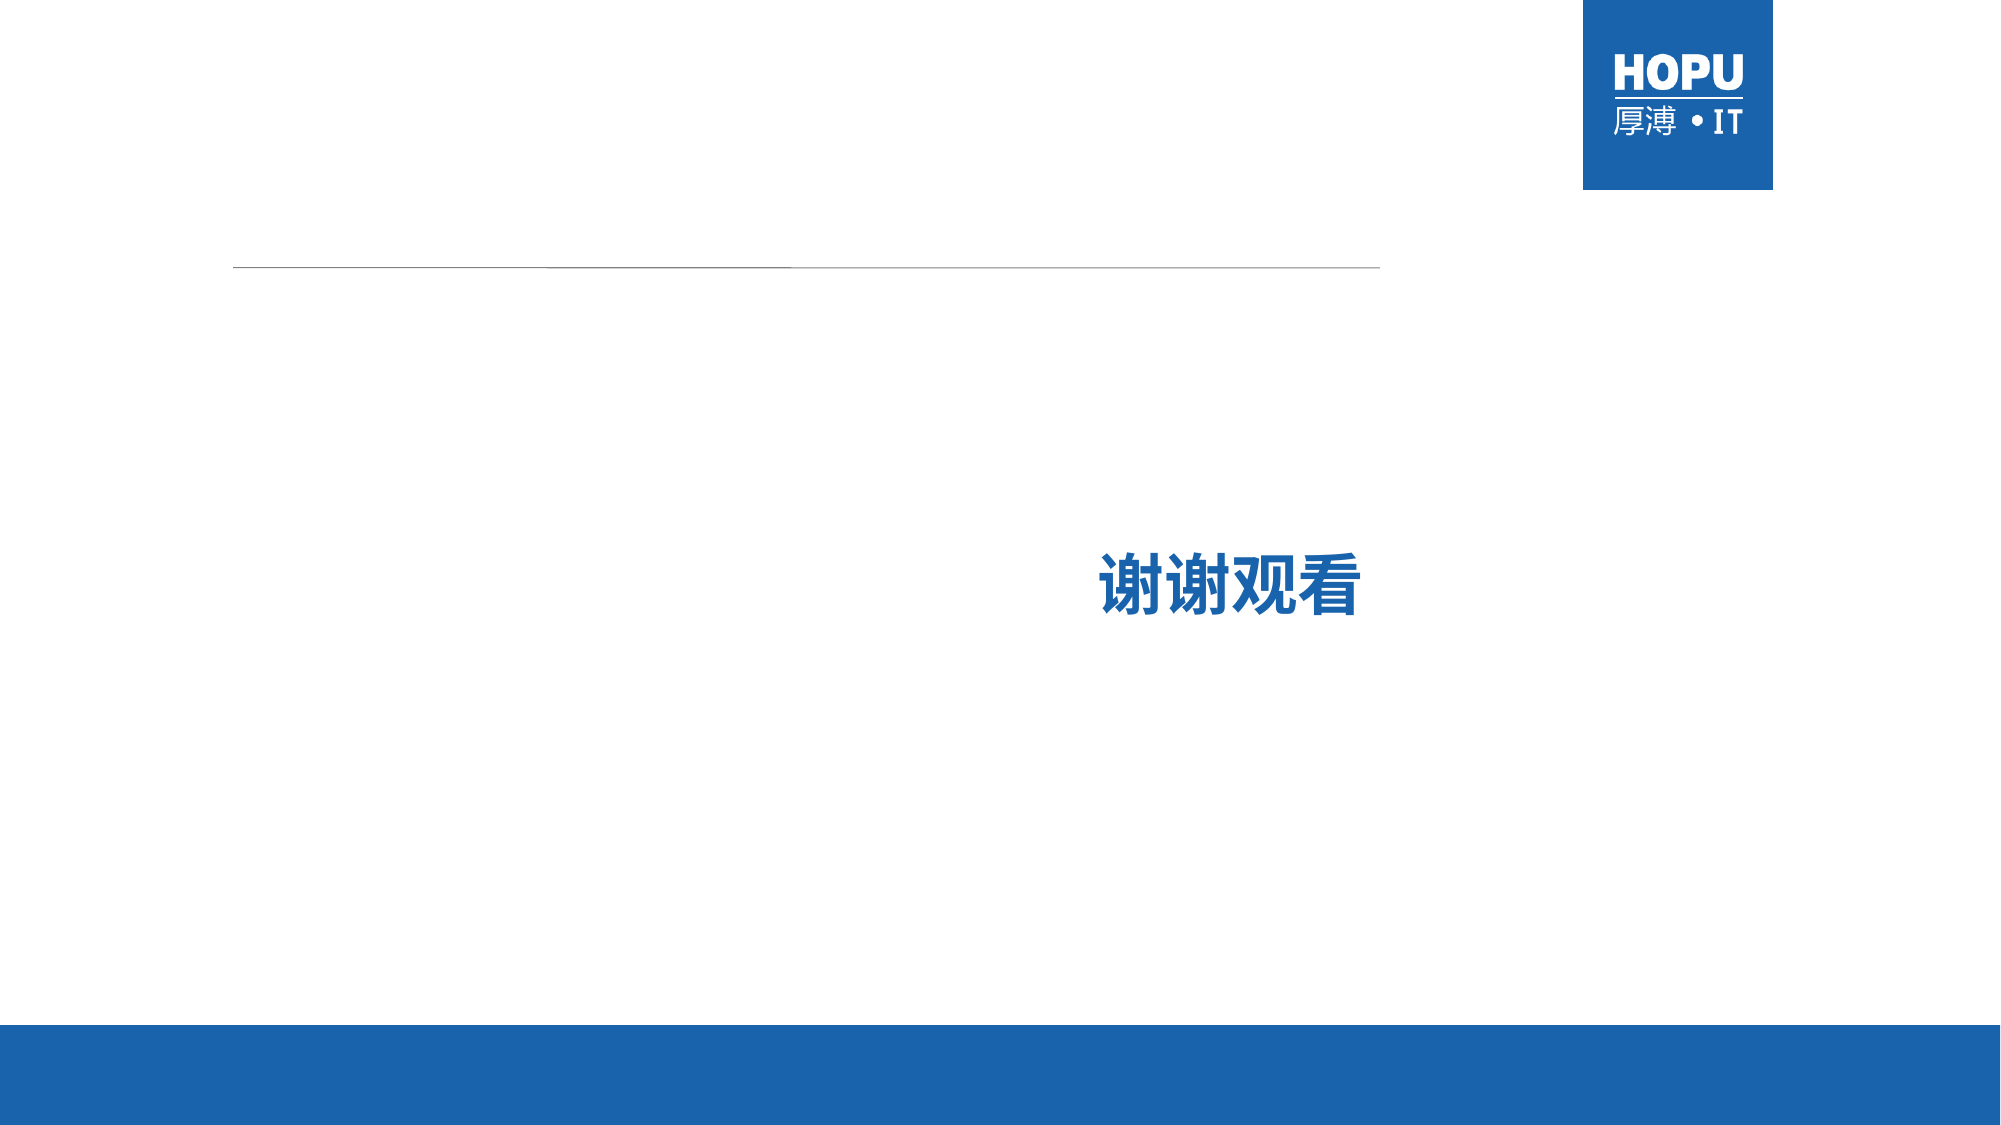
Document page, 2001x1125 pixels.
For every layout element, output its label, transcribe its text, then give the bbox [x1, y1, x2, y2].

title 谢谢观看 [1082, 444, 1646, 632]
picture [1583, 0, 1773, 190]
